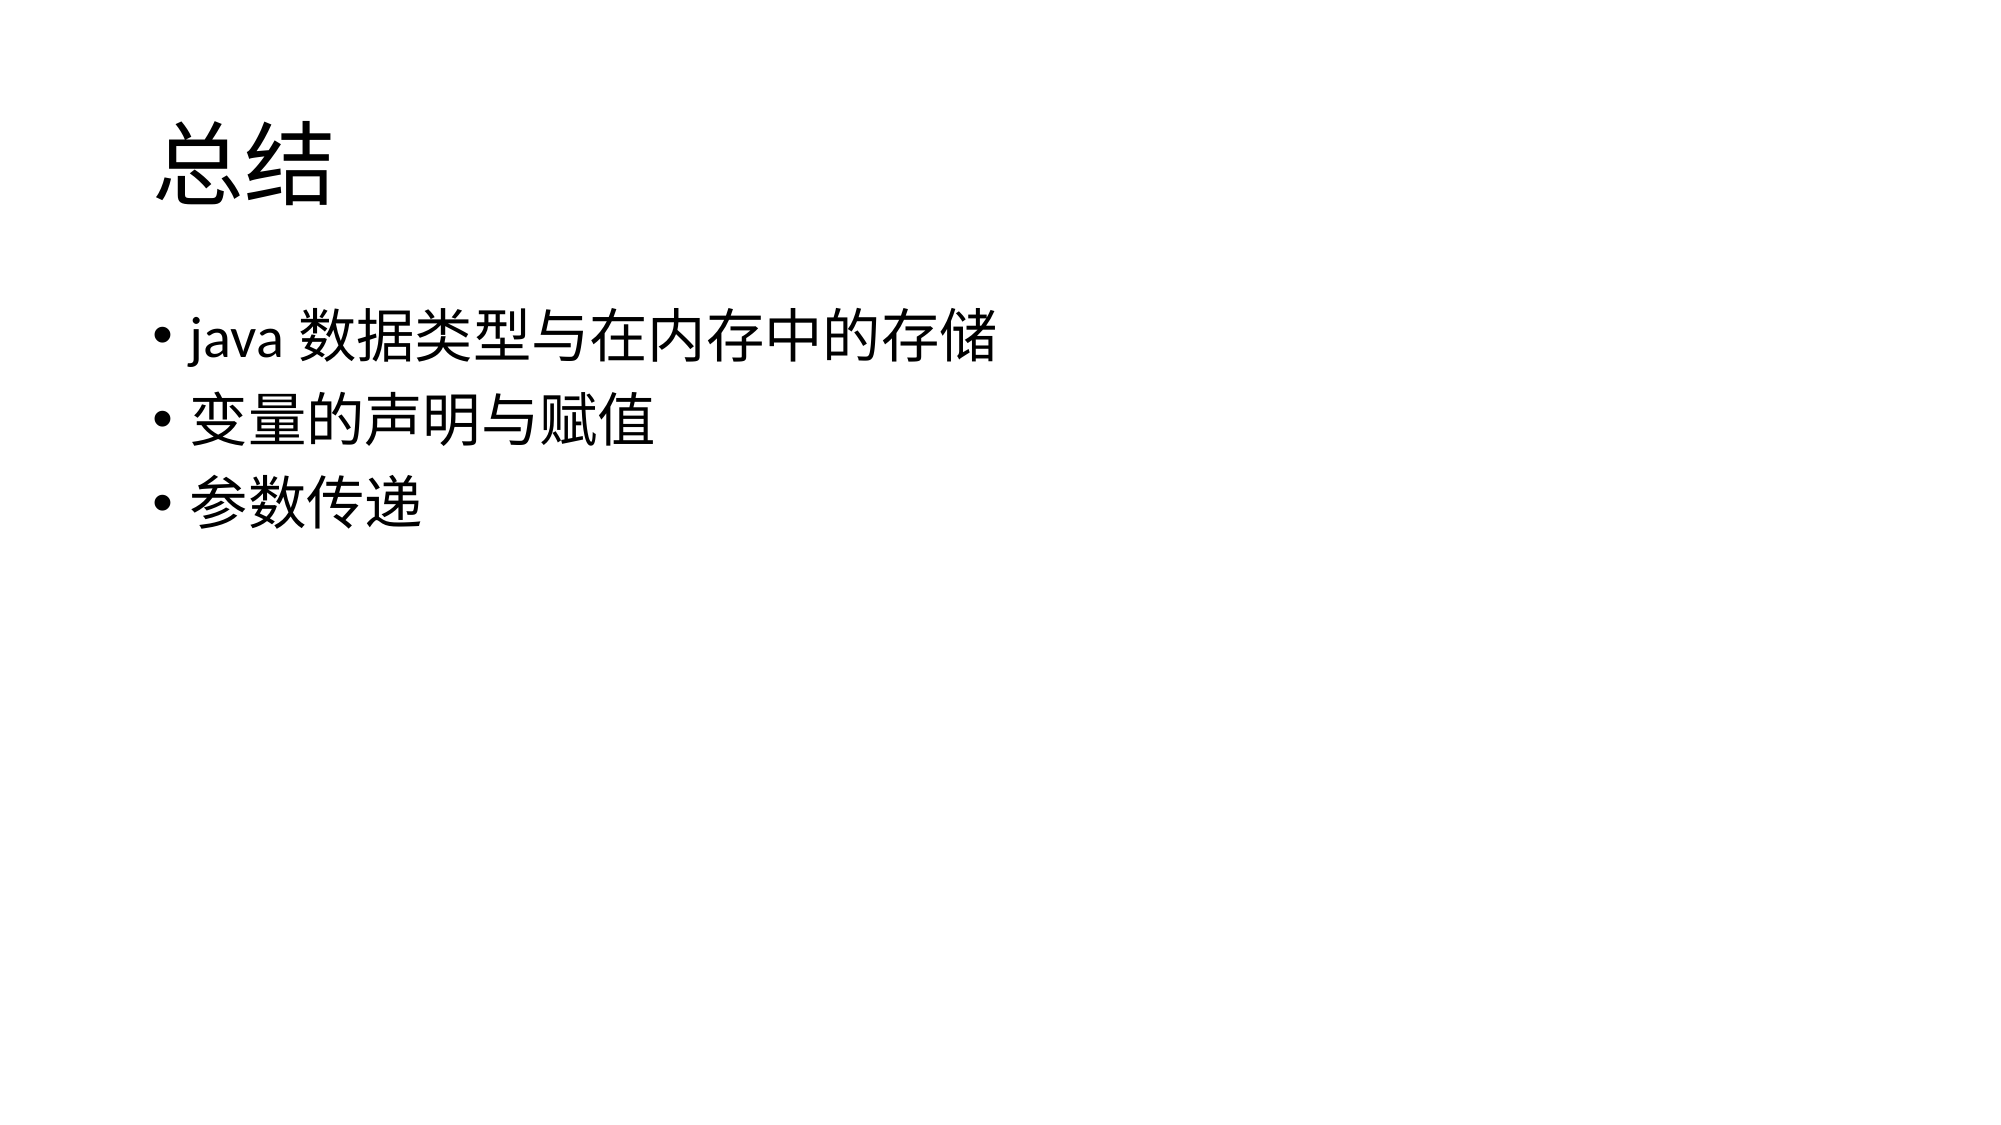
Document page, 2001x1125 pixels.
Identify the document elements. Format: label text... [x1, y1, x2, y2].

title 总结 [137, 59, 1863, 278]
list java数据类型与在内存中的存储 变量的声明与赋值 参数传递 [137, 299, 1863, 1014]
